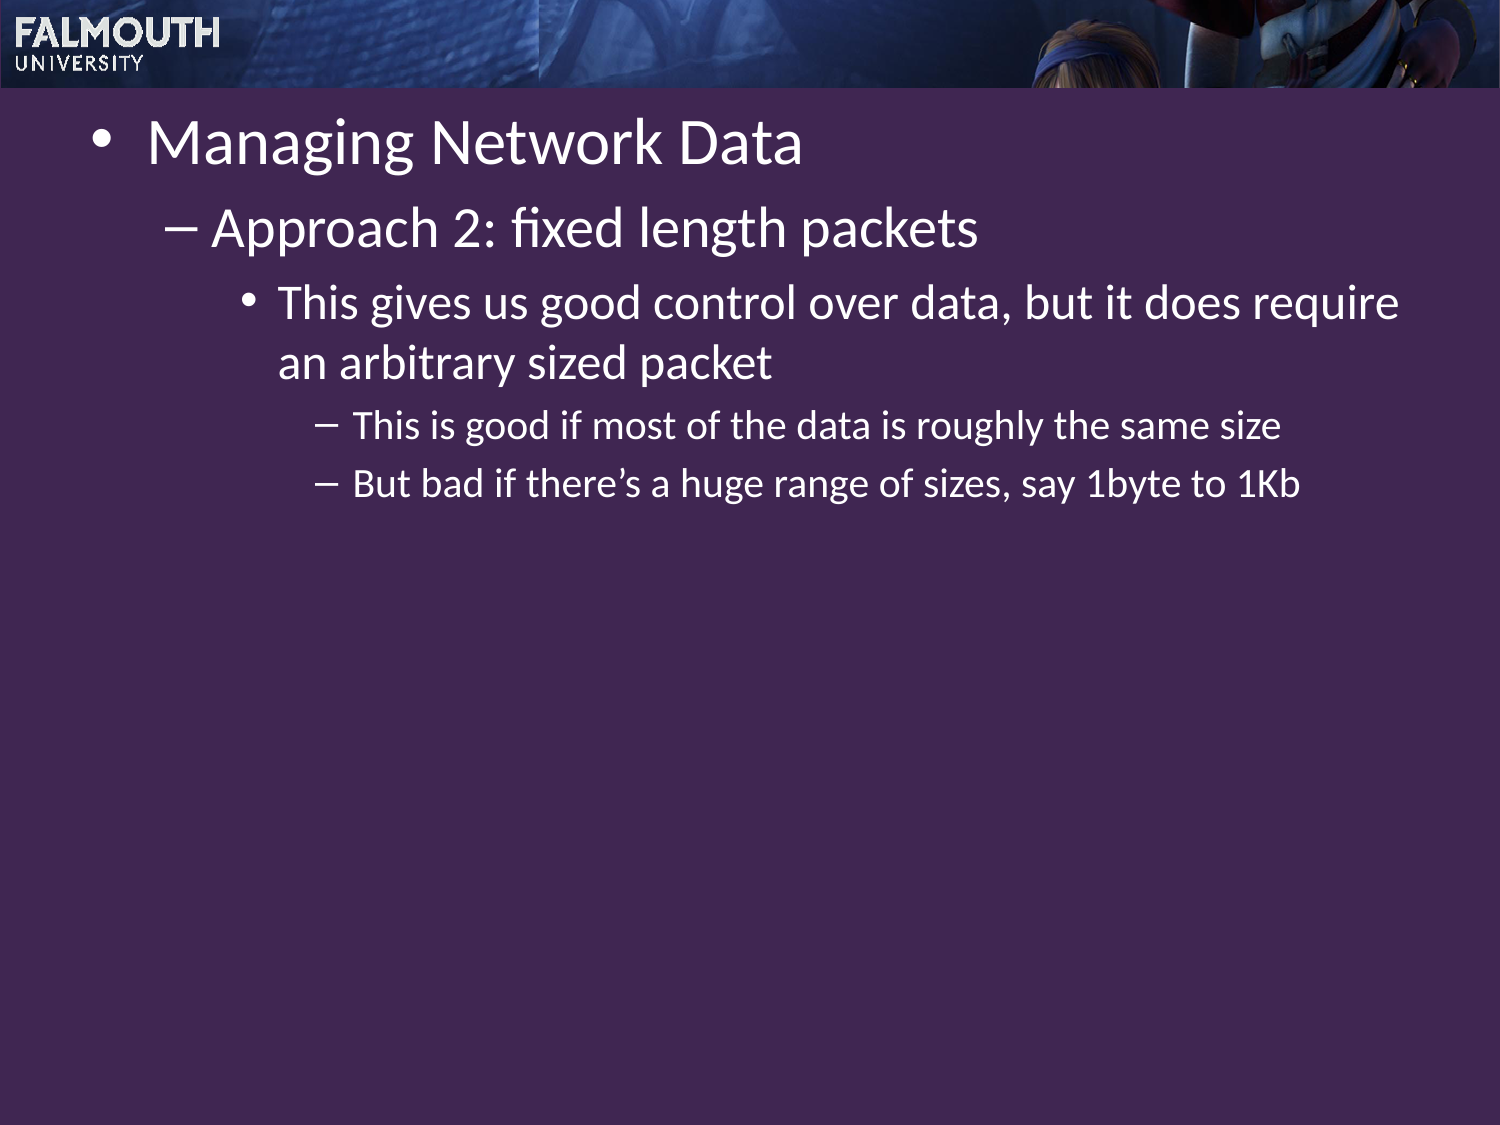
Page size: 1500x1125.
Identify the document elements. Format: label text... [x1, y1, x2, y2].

list Managing Network Data Approach 2: fixed length packets This gives us good control over data, but it does require an arbitrary sized packet This is good if most of the data is roughly the same size But bad if there’s a huge range of sizes, say 1byte to 1Kb [75, 90, 1425, 1094]
picture [0, 0, 1500, 90]
